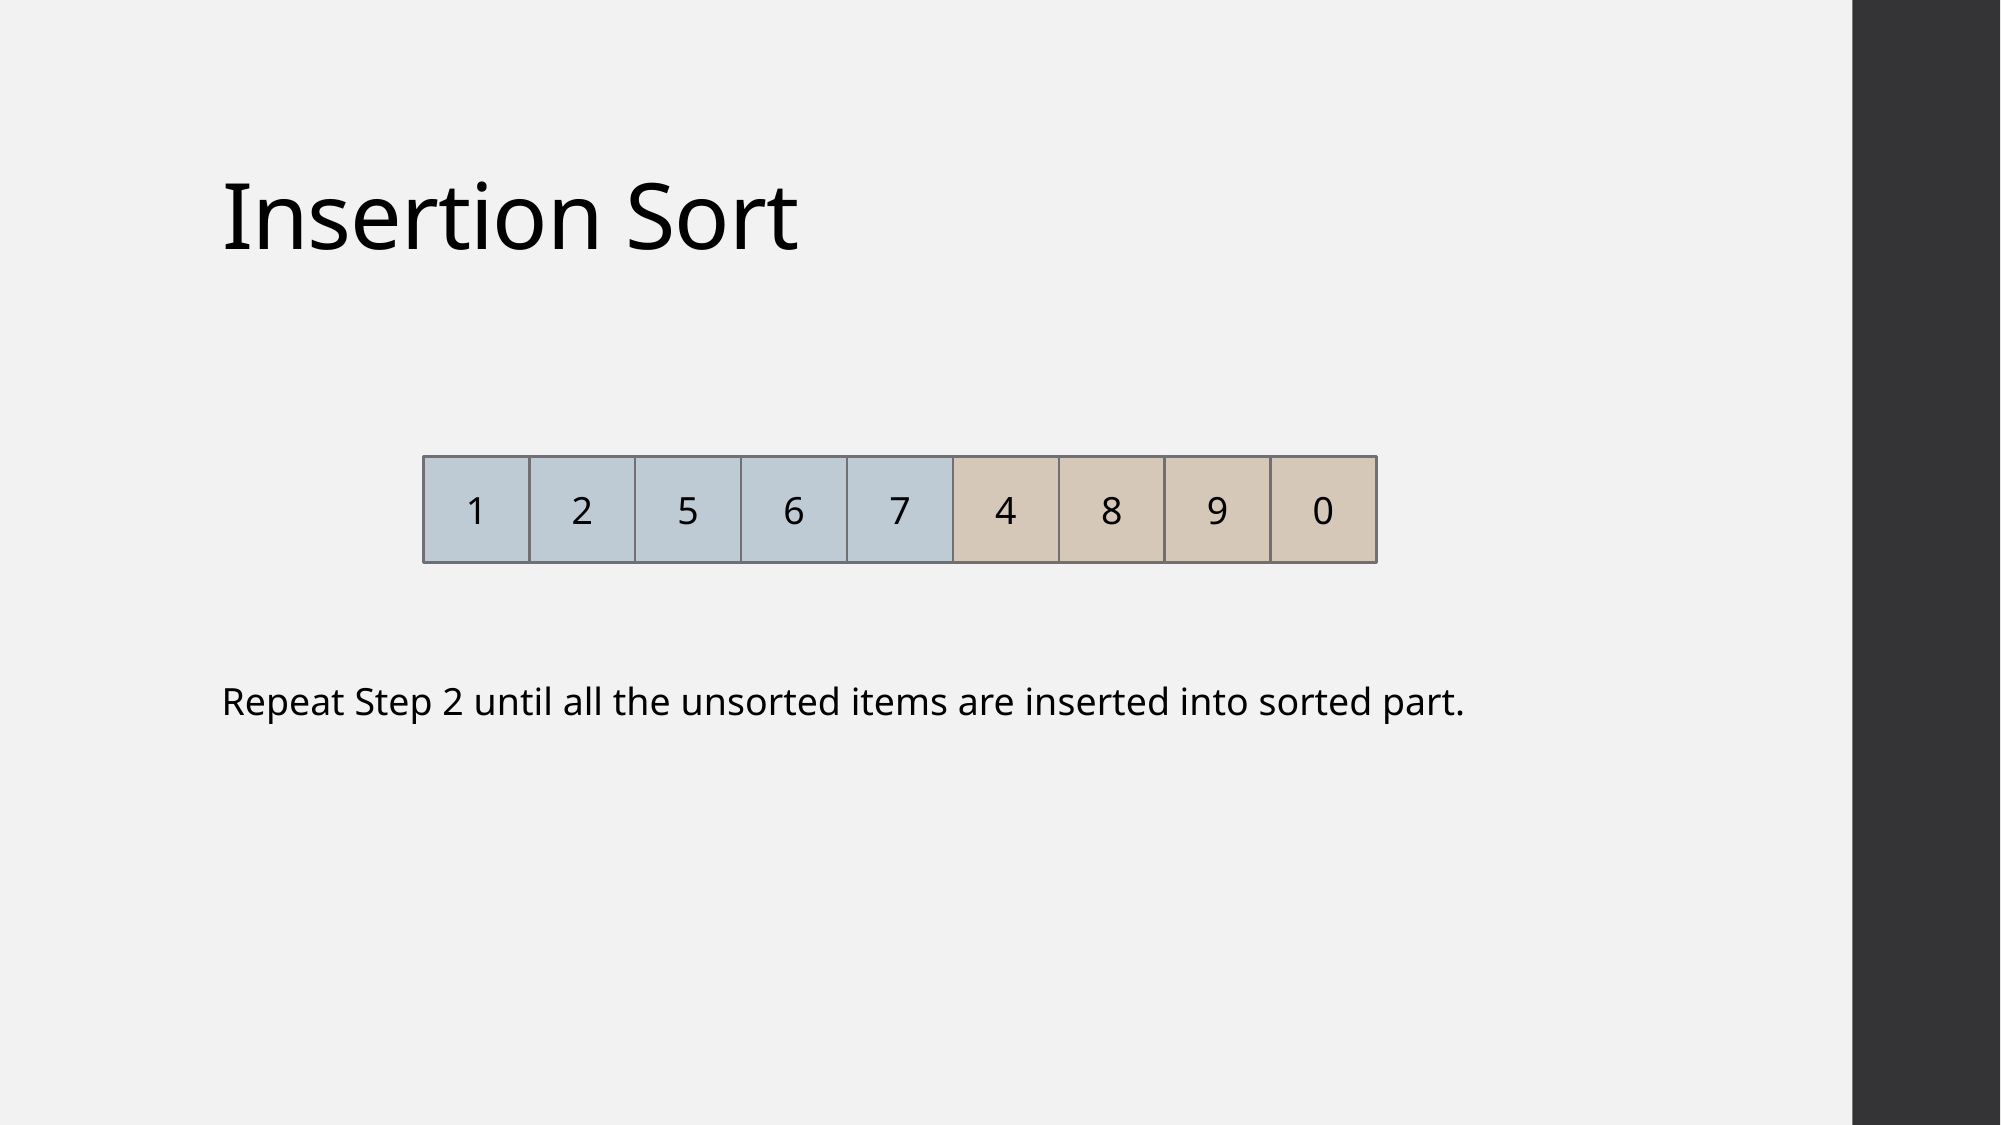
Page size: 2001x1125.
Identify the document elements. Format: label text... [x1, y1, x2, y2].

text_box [635, 456, 954, 563]
text_box 0 [1269, 455, 1378, 564]
text_box 2 [528, 455, 630, 564]
text_box 4 [958, 455, 1058, 564]
title Insertion Sort [206, 60, 1797, 278]
text_box Repeat Step 2 until all the unsorted items are inserted into sorted part. [206, 670, 1756, 821]
text_box 8 [1058, 455, 1164, 564]
text_box 1 [422, 455, 528, 564]
text_box 9 [1164, 455, 1269, 564]
